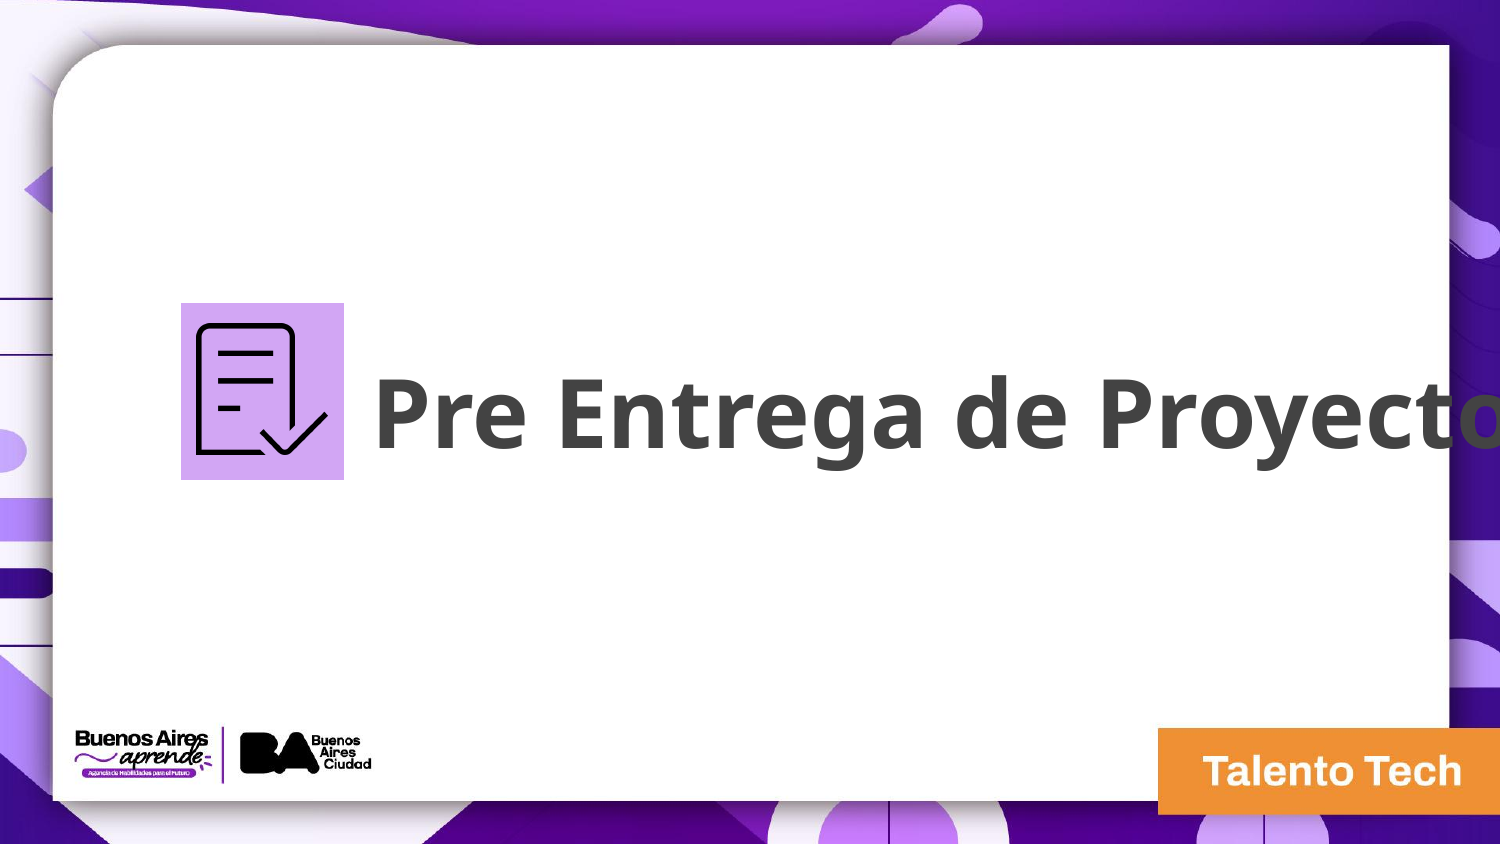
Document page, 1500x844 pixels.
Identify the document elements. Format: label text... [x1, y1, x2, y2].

text_box [0, 0, 1500, 844]
picture [196, 323, 329, 456]
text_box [180, 298, 345, 481]
text_box Pre Entrega de Proyecto [370, 331, 1500, 468]
